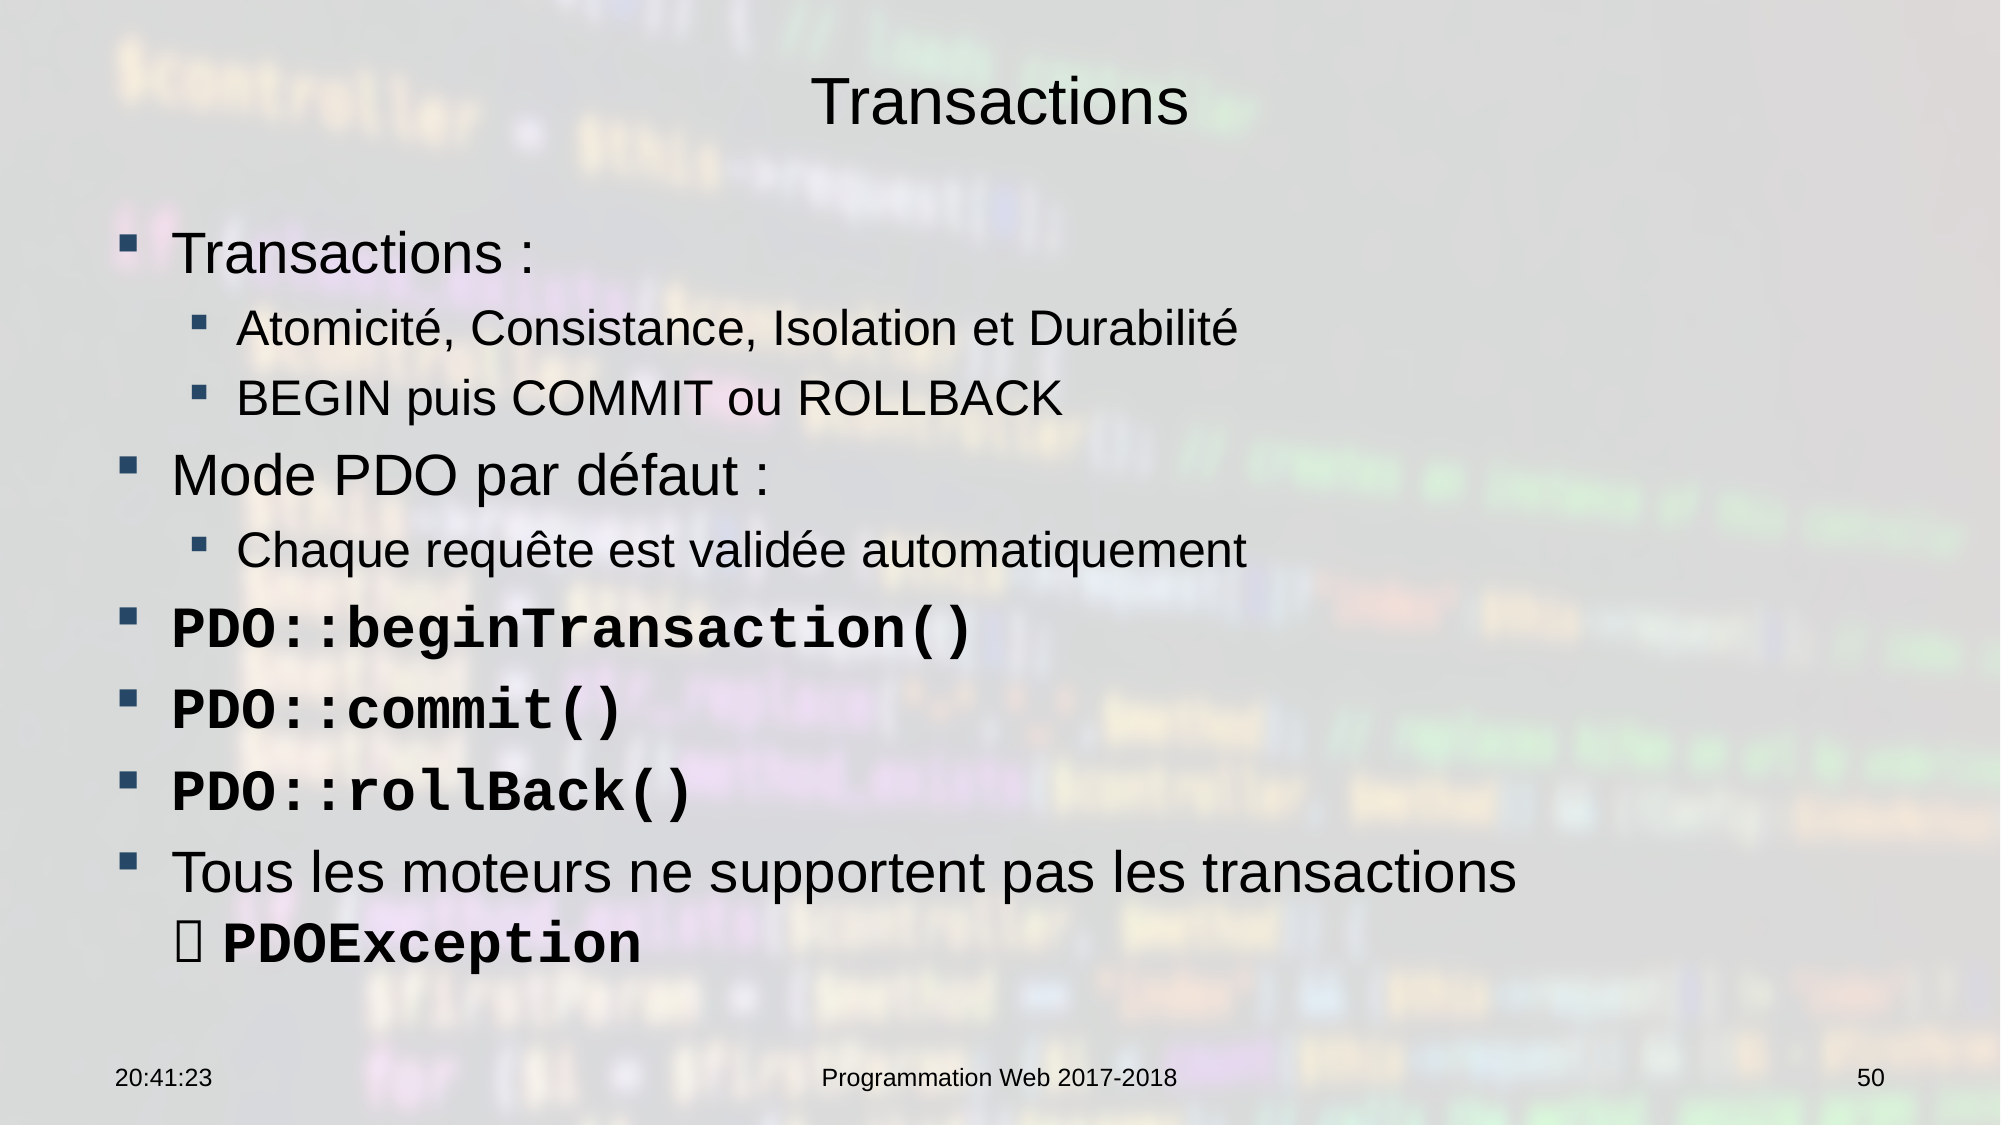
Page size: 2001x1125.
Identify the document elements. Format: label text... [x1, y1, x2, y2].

picture [0, 0, 2001, 1125]
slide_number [99, 1058, 567, 1100]
title Transactions [324, 44, 1676, 152]
list Transactions : Atomicité, Consistance, Isolation et Durabilité BEGIN puis COMMIT ou ROLLBACK Mode PDO par défaut : Chaque requête est validée automatiquement PDO::beginTransaction() PDO::commit() PDO::rollBack() Tous les moteurs ne supportent pas les transactions  PDOException [99, 207, 1901, 1036]
footer Programmation Web 2017-2018 [683, 1058, 1317, 1100]
slide_number 50 [1433, 1058, 1901, 1100]
